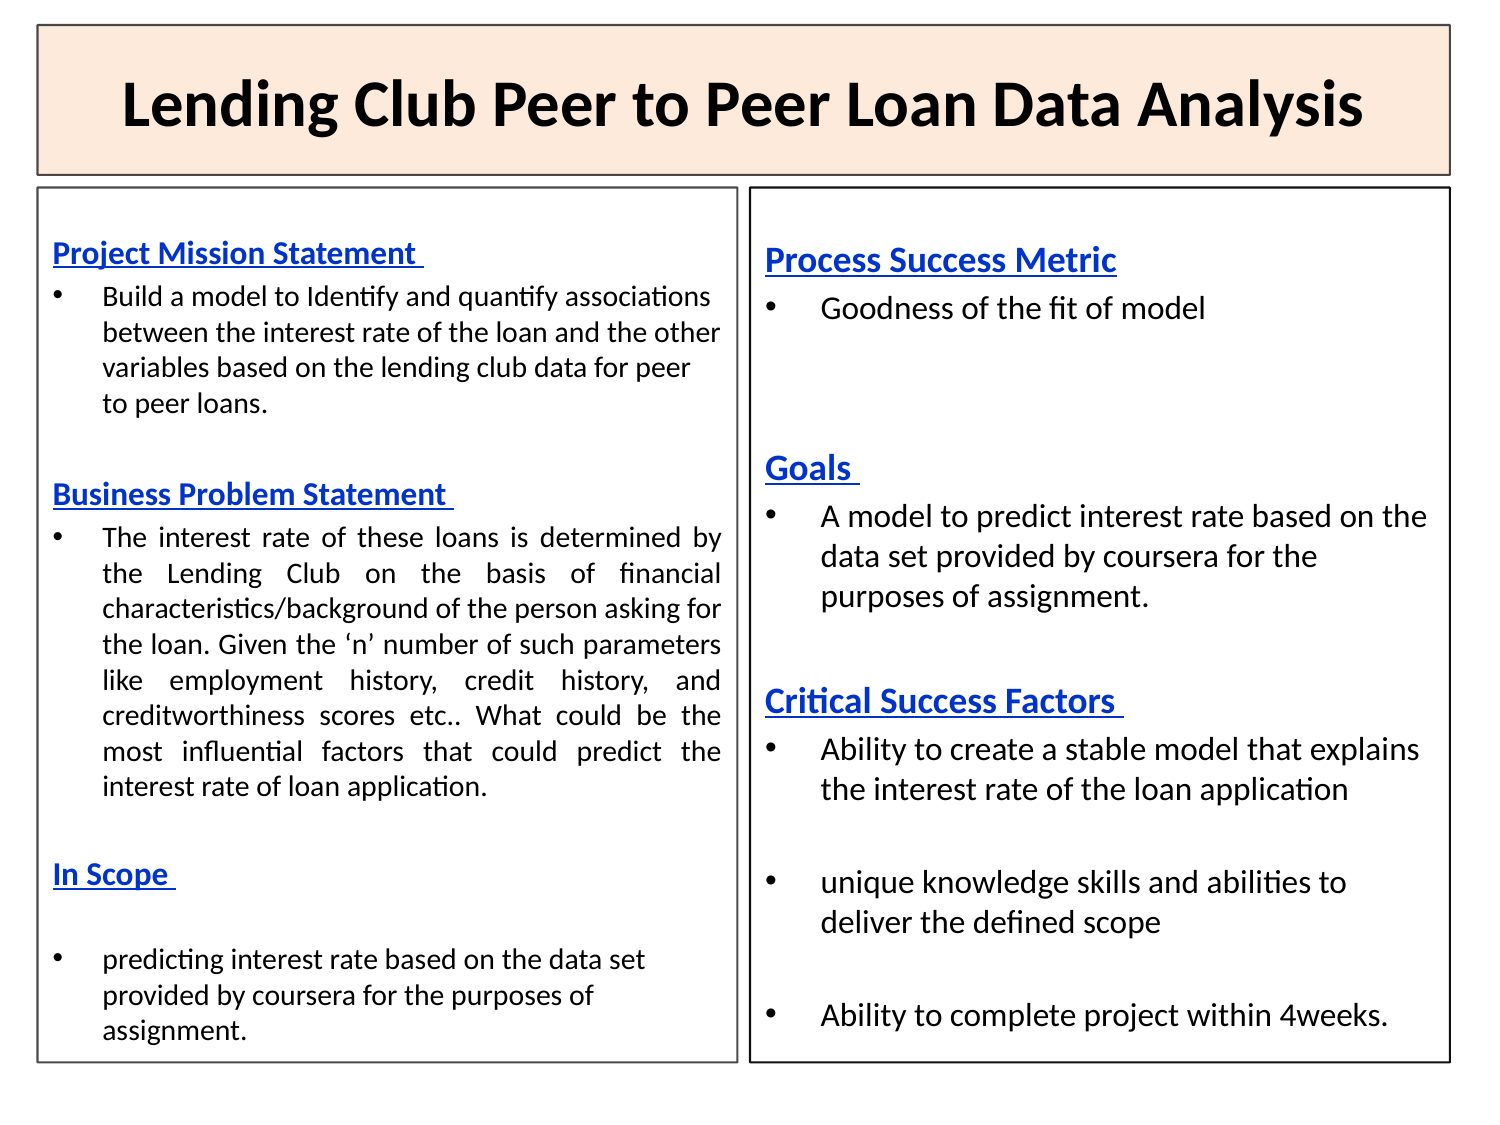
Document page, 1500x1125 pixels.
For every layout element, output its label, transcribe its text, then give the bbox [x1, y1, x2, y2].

list Process Success Metric Goodness of the fit of model Goals A model to predict interest rate based on the data set provided by coursera for the purposes of assignment. Critical Success Factors Ability to create a stable model that explains the interest rate of the loan application unique knowledge skills and abilities to deliver the defined scope Ability to complete project within 4weeks. [750, 187, 1450, 1063]
title Lending Club Peer to Peer Loan Data Analysis [37, 24, 1450, 175]
list Project Mission Statement Build a model to Identify and quantify associations between the interest rate of the loan and the other variables based on the lending club data for peer to peer loans. Business Problem Statement The interest rate of these loans is determined by the Lending Club on the basis of financial characteristics/background of the person asking for the loan. Given the ‘n’ number of such parameters like employment history, credit history, and creditworthiness scores etc.. What could be the most influential factors that could predict the interest rate of loan application. In Scope predicting interest rate based on the data set provided by coursera for the purposes of assignment. [37, 187, 738, 1063]
